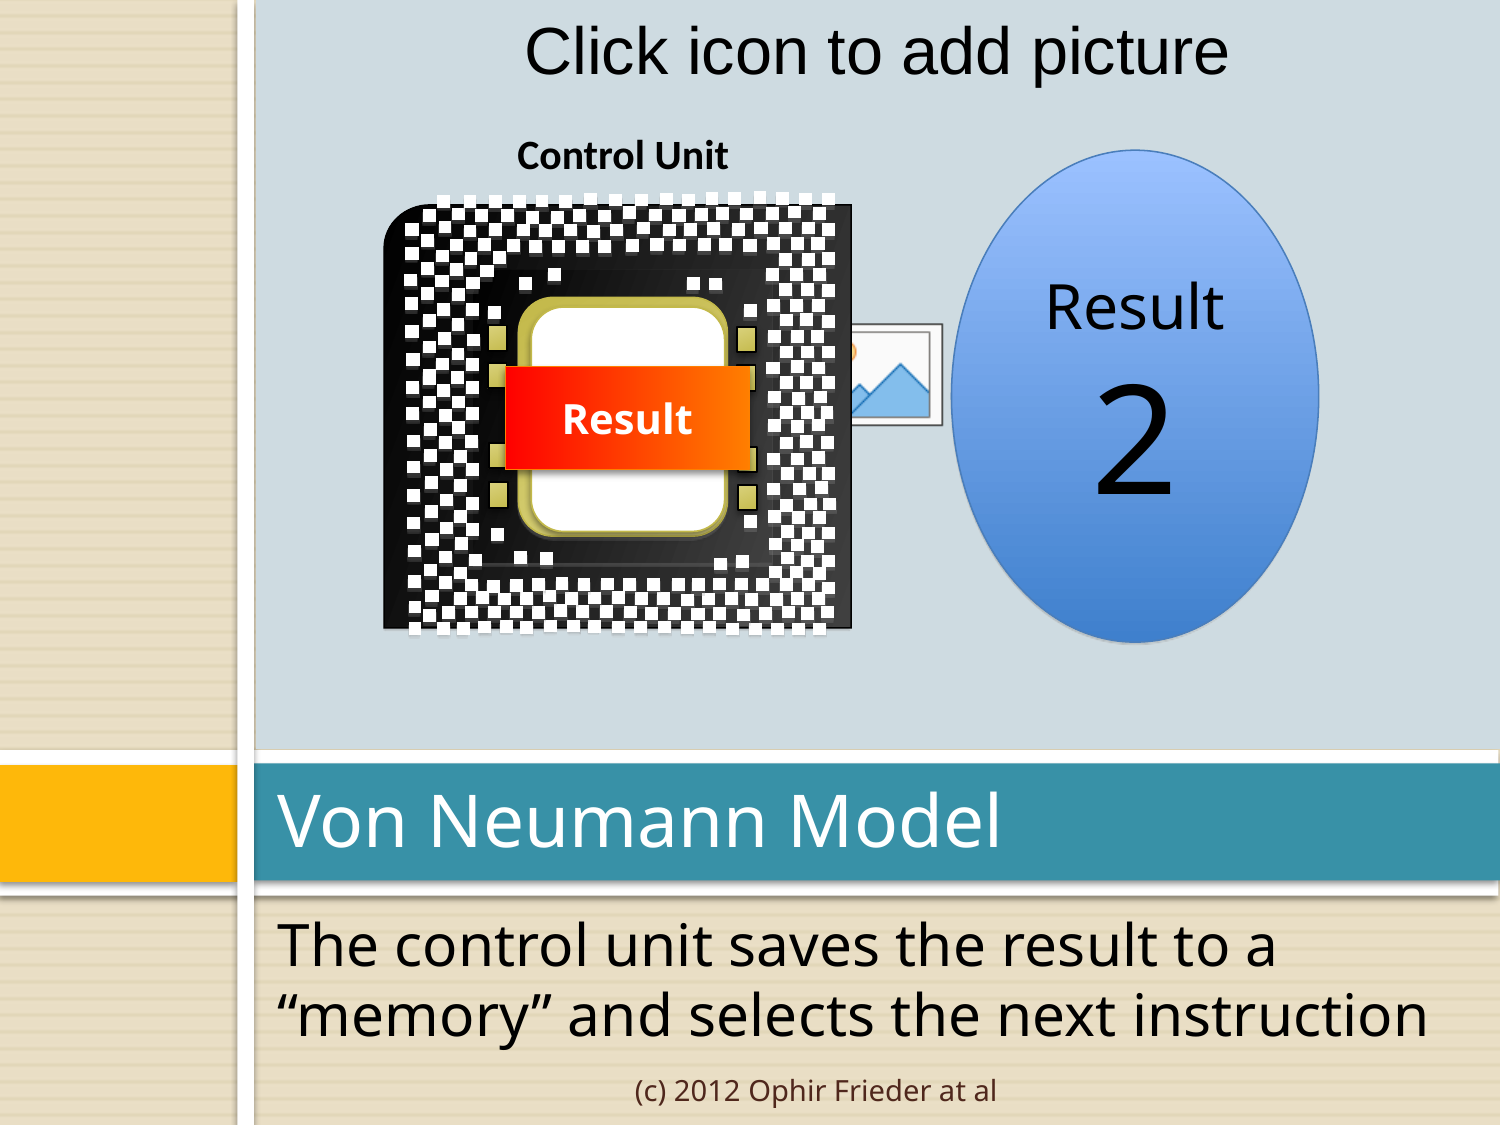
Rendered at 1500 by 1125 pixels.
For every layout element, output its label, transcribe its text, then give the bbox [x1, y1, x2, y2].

footer (c) 2012 Ophir Frieder at al [262, 1059, 1013, 1120]
list The control unit saves the result to a “memory” and selects the next instruction [262, 899, 1463, 1125]
picture [255, 0, 1500, 750]
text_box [398, 190, 837, 643]
title Von Neumann Model [262, 762, 1463, 876]
